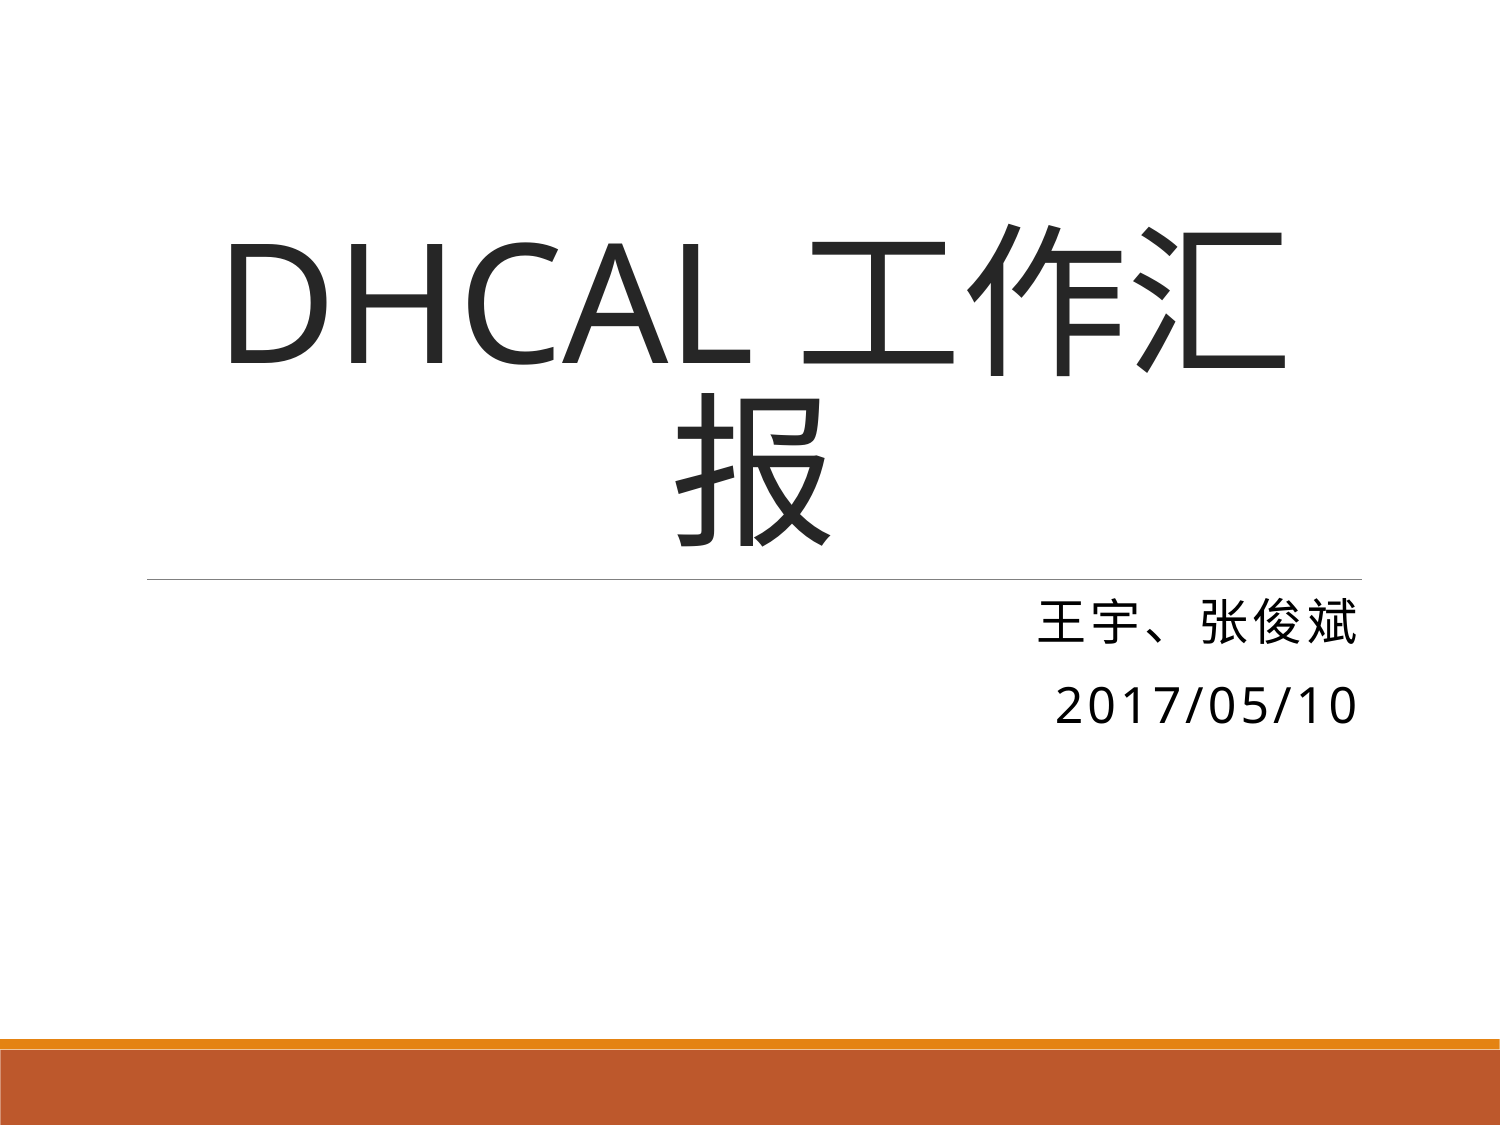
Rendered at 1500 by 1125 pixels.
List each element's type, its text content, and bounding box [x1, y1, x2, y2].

title DHCAL工作汇报 [120, 124, 1388, 576]
subtitle 王宇、张俊斌 2017/05/10 [135, 589, 1373, 778]
